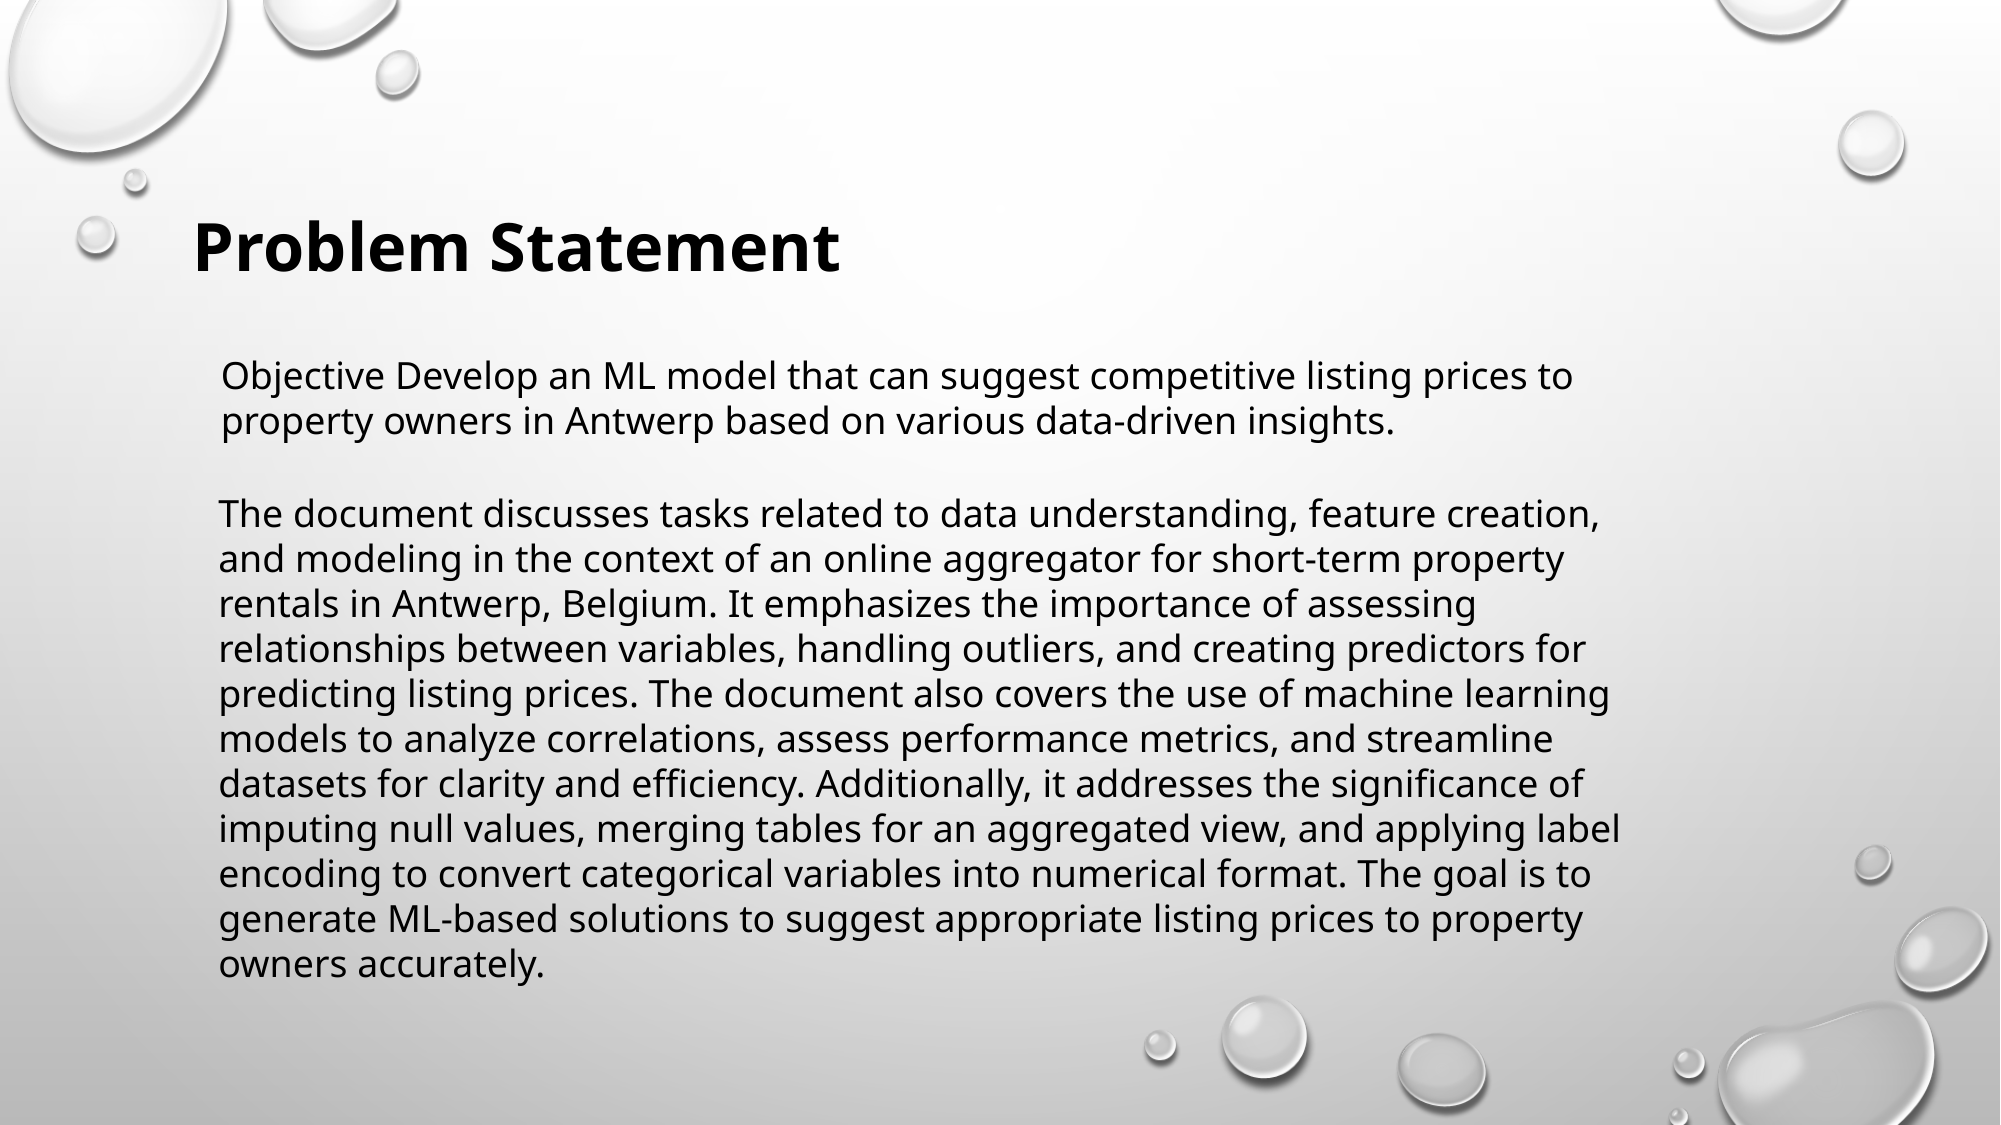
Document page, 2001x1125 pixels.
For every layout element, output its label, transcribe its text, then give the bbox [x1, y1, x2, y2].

text_box The document discusses tasks related to data understanding, feature creation, and modeling in the context of an online aggregator for short-term property rentals in Antwerp, Belgium. It emphasizes the importance of assessing relationships between variables, handling outliers, and creating predictors for predicting listing prices. The document also covers the use of machine learning models to analyze correlations, assess performance metrics, and streamline datasets for clarity and efficiency. Additionally, it addresses the significance of imputing null values, merging tables for an aggregated view, and applying label encoding to convert categorical variables into numerical format. The goal is to generate ML-based solutions to suggest appropriate listing prices to property owners accurately. [203, 482, 1660, 1083]
text_box Objective Develop an ML model that can suggest competitive listing prices to property owners in Antwerp based on various data-driven insights. [206, 344, 1693, 450]
text_box Problem Statement [177, 197, 857, 293]
picture [0, 0, 2000, 1125]
